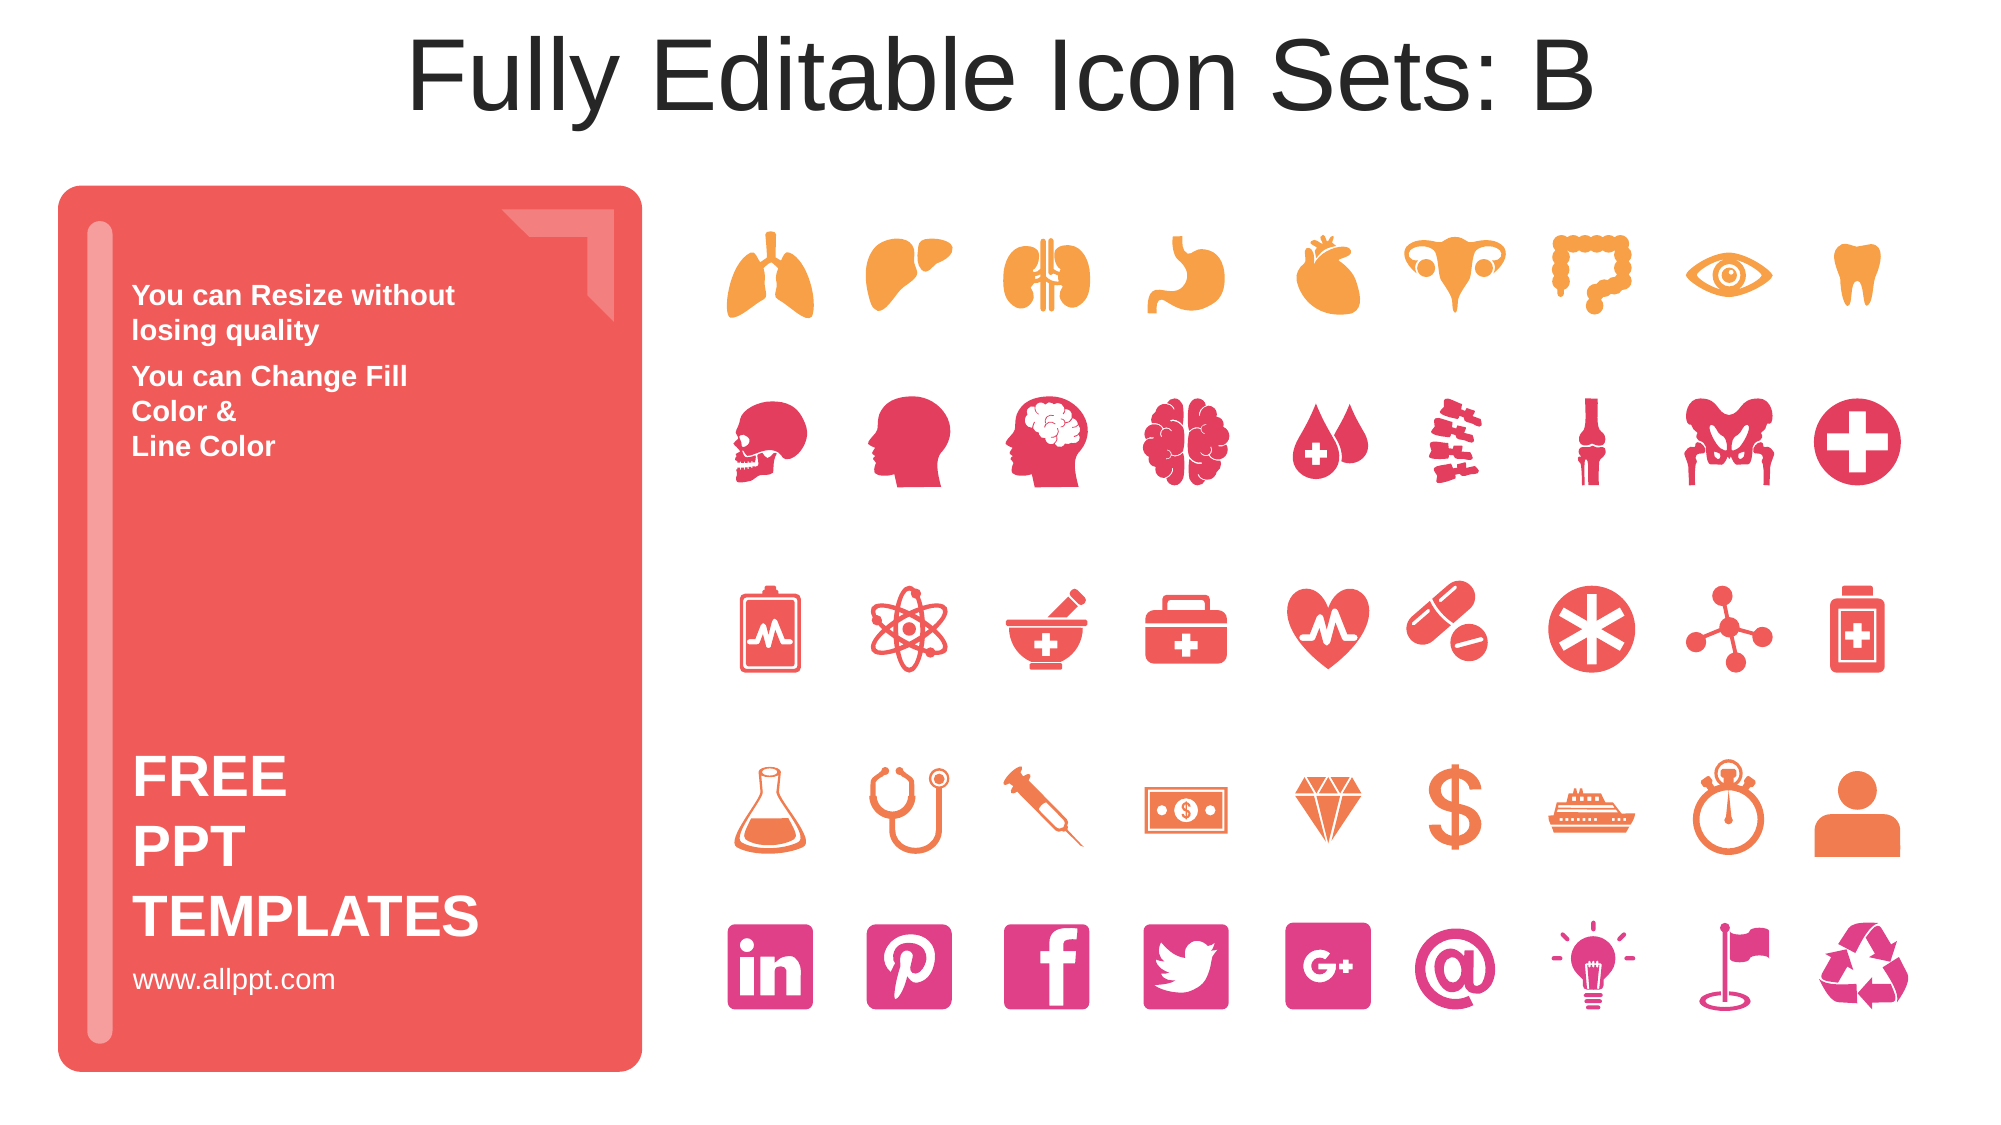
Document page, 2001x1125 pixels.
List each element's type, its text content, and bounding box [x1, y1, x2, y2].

text_box [1413, 927, 1497, 1011]
text_box [1291, 400, 1370, 481]
text_box [1818, 921, 1910, 1013]
text_box [1144, 593, 1228, 625]
text_box [1286, 587, 1371, 671]
text_box [1833, 242, 1882, 308]
text_box [1698, 921, 1771, 1012]
text_box [1590, 919, 1597, 933]
text_box [1691, 758, 1766, 856]
text_box [1142, 923, 1230, 1011]
text_box [1683, 397, 1776, 487]
text_box [1144, 626, 1228, 665]
text_box [864, 237, 954, 312]
text_box [732, 400, 809, 484]
text_box [865, 923, 953, 1011]
text_box [1144, 786, 1229, 835]
text_box [1003, 923, 1091, 1011]
text_box [1550, 955, 1564, 962]
text_box [1004, 587, 1089, 671]
text_box [726, 923, 814, 1011]
list Fully Editable Icon Sets: B [53, 20, 1952, 140]
text_box [1405, 579, 1477, 646]
text_box [1829, 584, 1886, 674]
text_box [1146, 235, 1226, 315]
text_box [1812, 397, 1902, 487]
text_box [725, 230, 815, 320]
text_box [869, 584, 949, 674]
text_box [733, 765, 808, 855]
text_box [868, 765, 951, 855]
text_box [1684, 584, 1774, 674]
text_box [1293, 775, 1364, 844]
text_box [738, 584, 802, 674]
text_box [1284, 921, 1372, 1011]
text_box [1623, 955, 1637, 962]
text_box [1427, 763, 1483, 851]
text_box [1004, 395, 1089, 489]
text_box [1002, 237, 1092, 313]
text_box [868, 396, 951, 488]
text_box [1616, 931, 1628, 943]
text_box [1547, 584, 1637, 674]
text_box [1576, 397, 1607, 487]
text_box [1559, 931, 1571, 943]
text_box [1813, 813, 1902, 858]
text_box [1141, 397, 1231, 487]
text_box [1449, 622, 1489, 663]
text_box [1295, 233, 1362, 316]
text_box [1403, 235, 1507, 316]
text_box [1836, 769, 1878, 811]
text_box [1428, 398, 1482, 486]
text_box [1002, 765, 1085, 848]
text_box [1684, 251, 1775, 299]
text_box [1550, 233, 1633, 316]
text_box [1569, 935, 1617, 1011]
text_box [1547, 787, 1637, 834]
